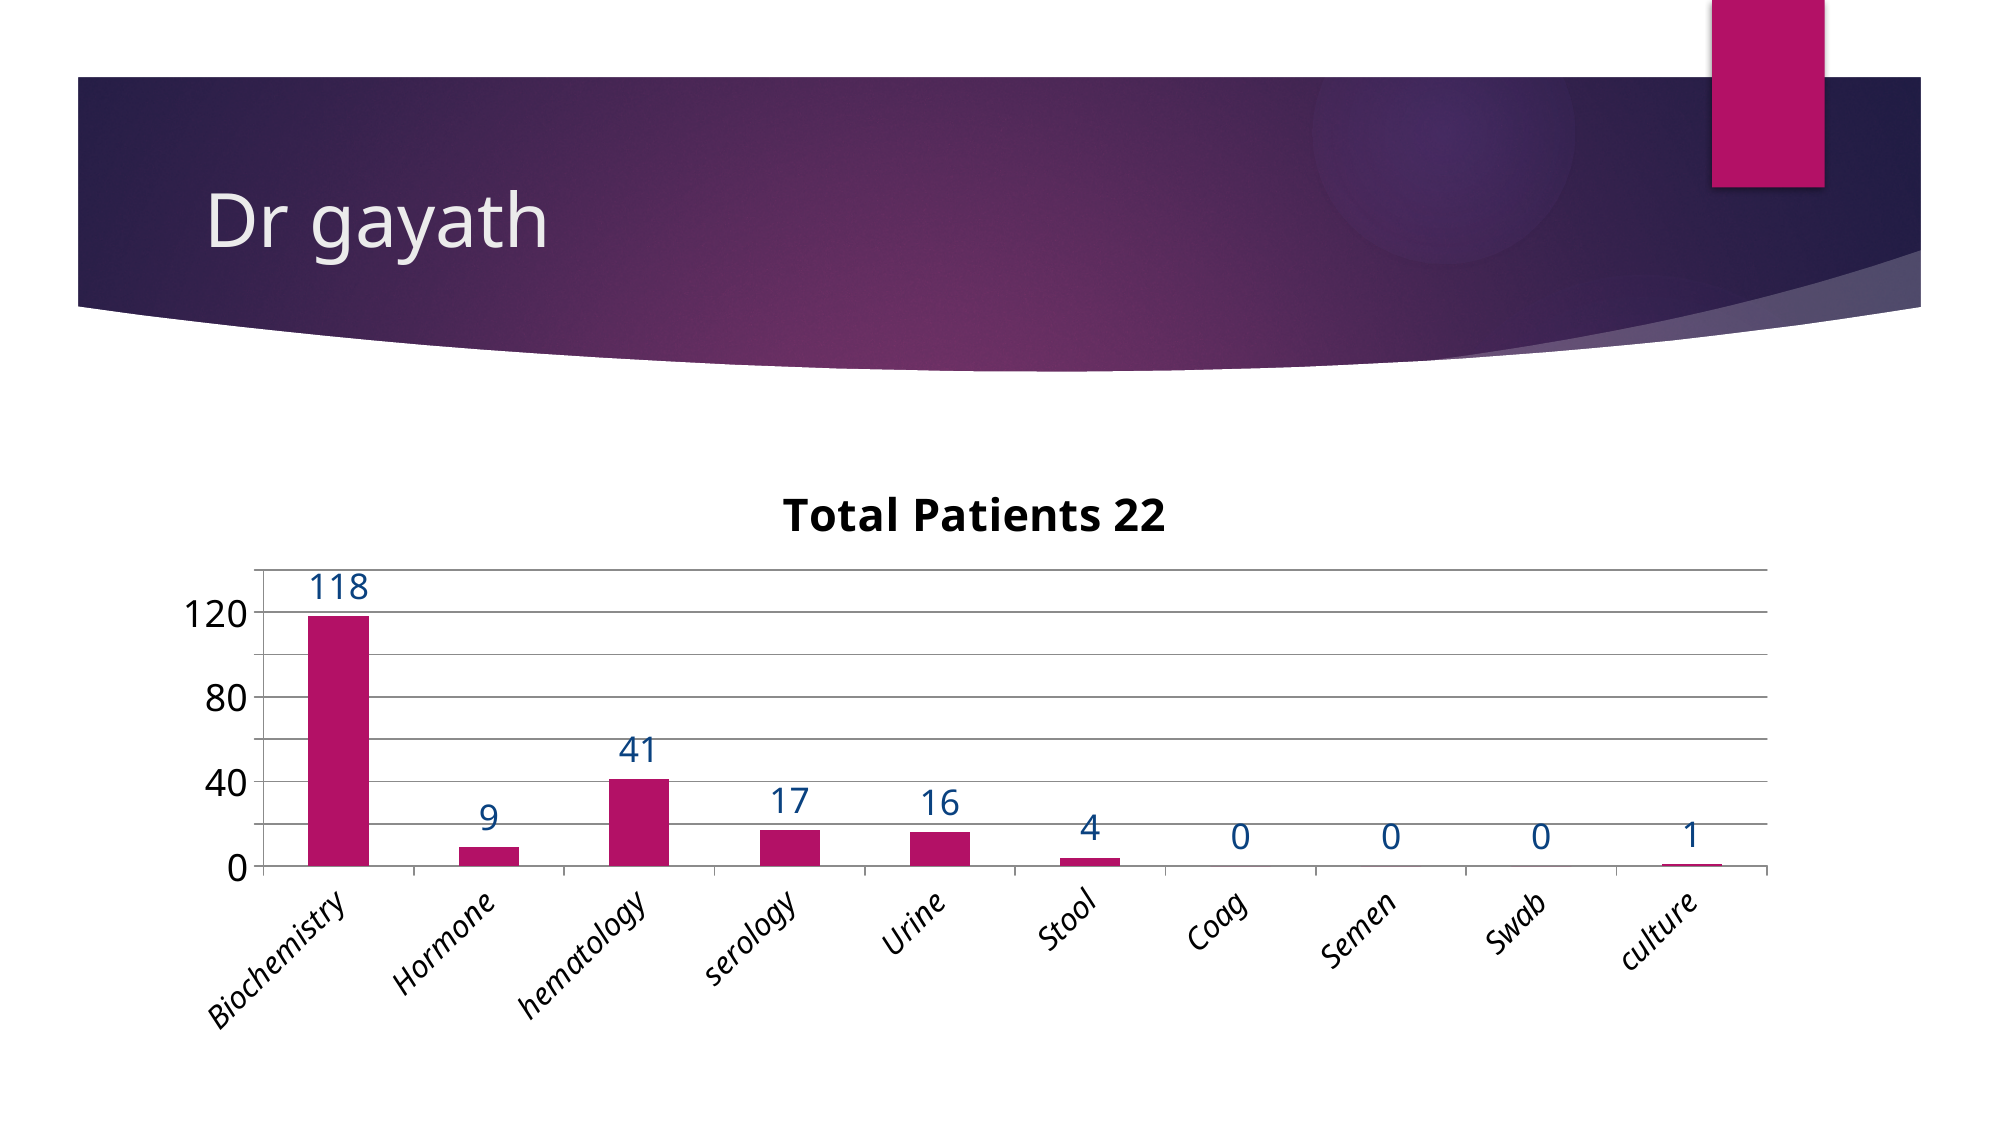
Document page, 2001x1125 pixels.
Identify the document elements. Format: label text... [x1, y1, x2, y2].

title Dr gayath [189, 159, 1627, 276]
chart [149, 449, 1801, 1051]
